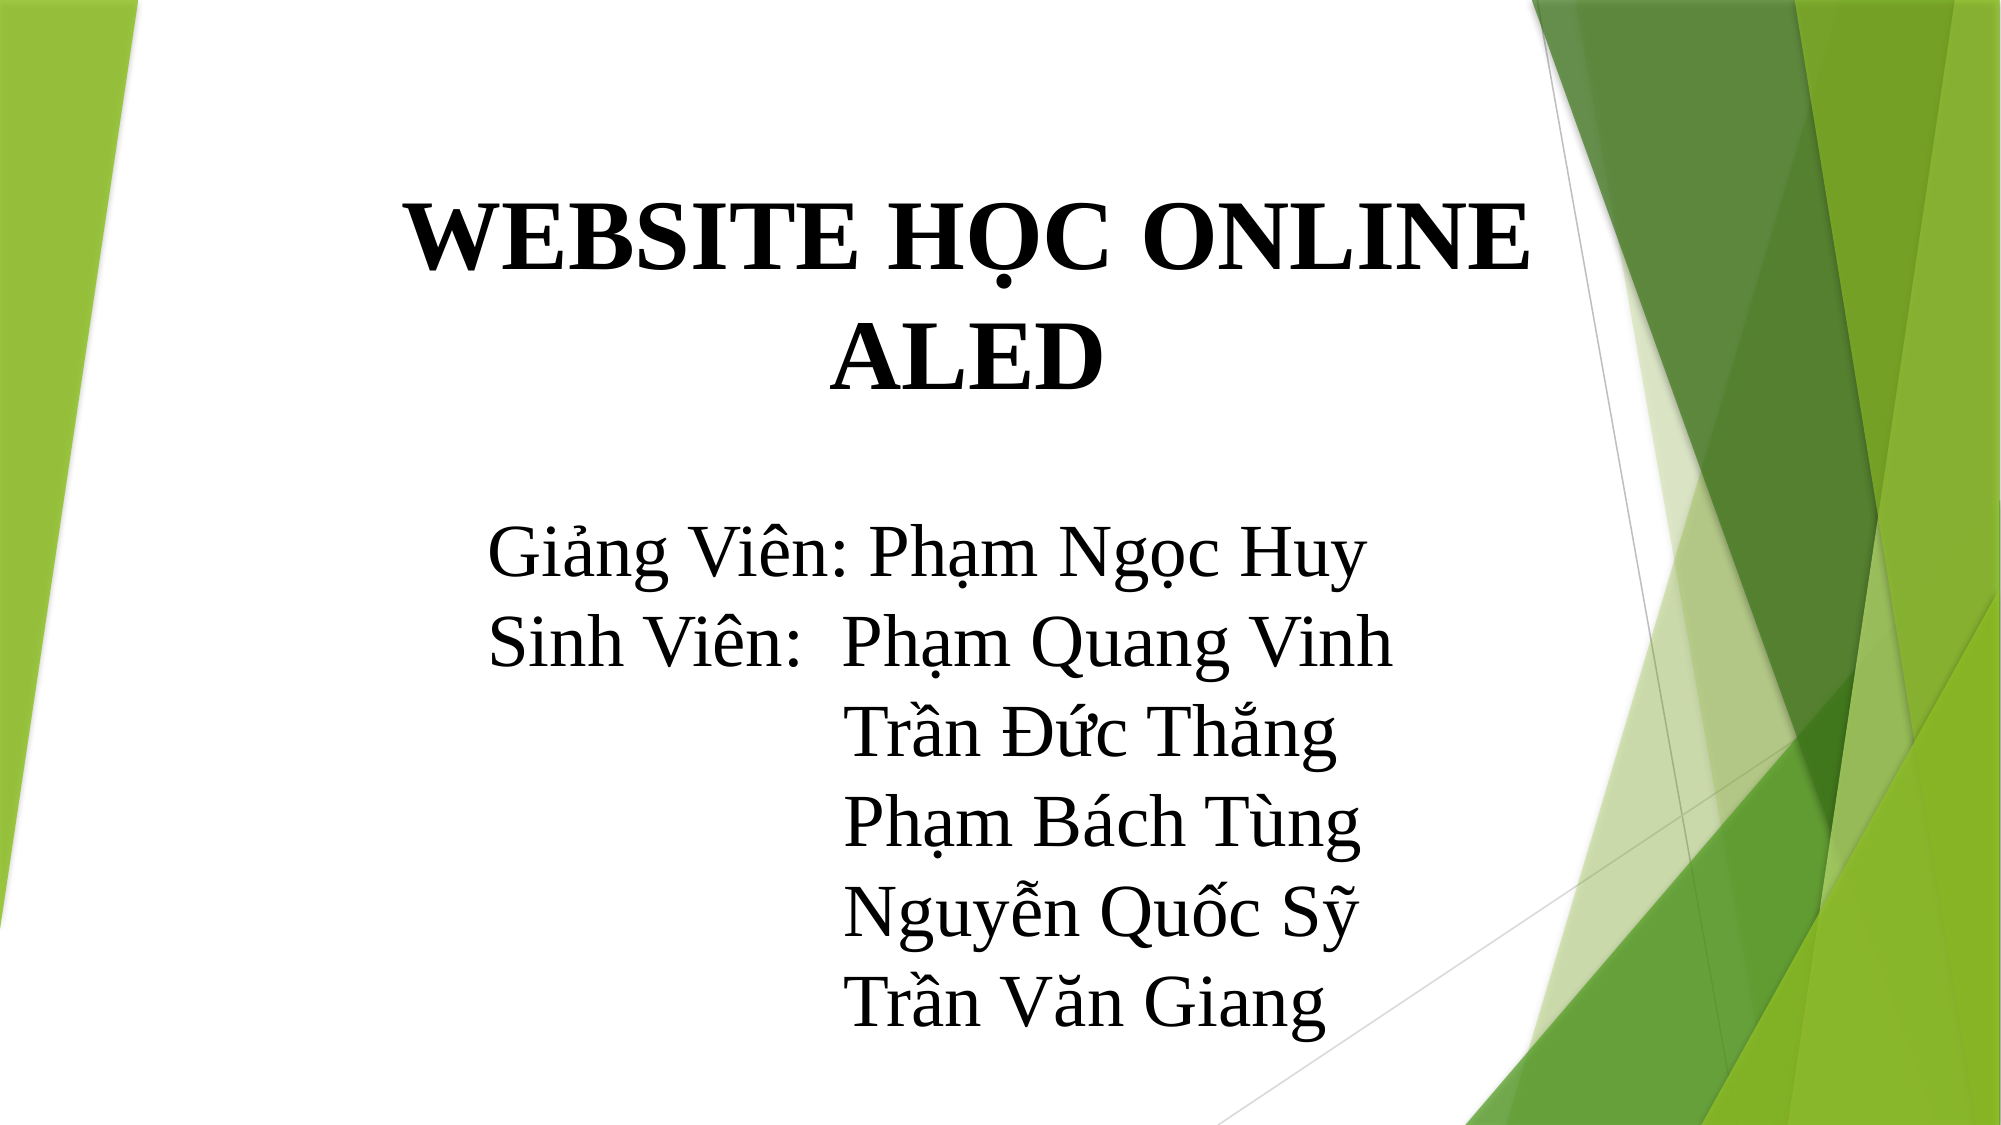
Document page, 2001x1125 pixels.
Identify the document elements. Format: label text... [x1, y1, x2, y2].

text_box WEBSITE HỌC ONLINE ALED [270, 162, 1667, 417]
text_box Giảng Viên: Phạm Ngọc Huy Sinh Viên: Phạm Quang Vinh Trần Đức Thắng Phạm Bách Tùng Nguyễn Quốc Sỹ Trần Văn Giang [472, 494, 1410, 1050]
